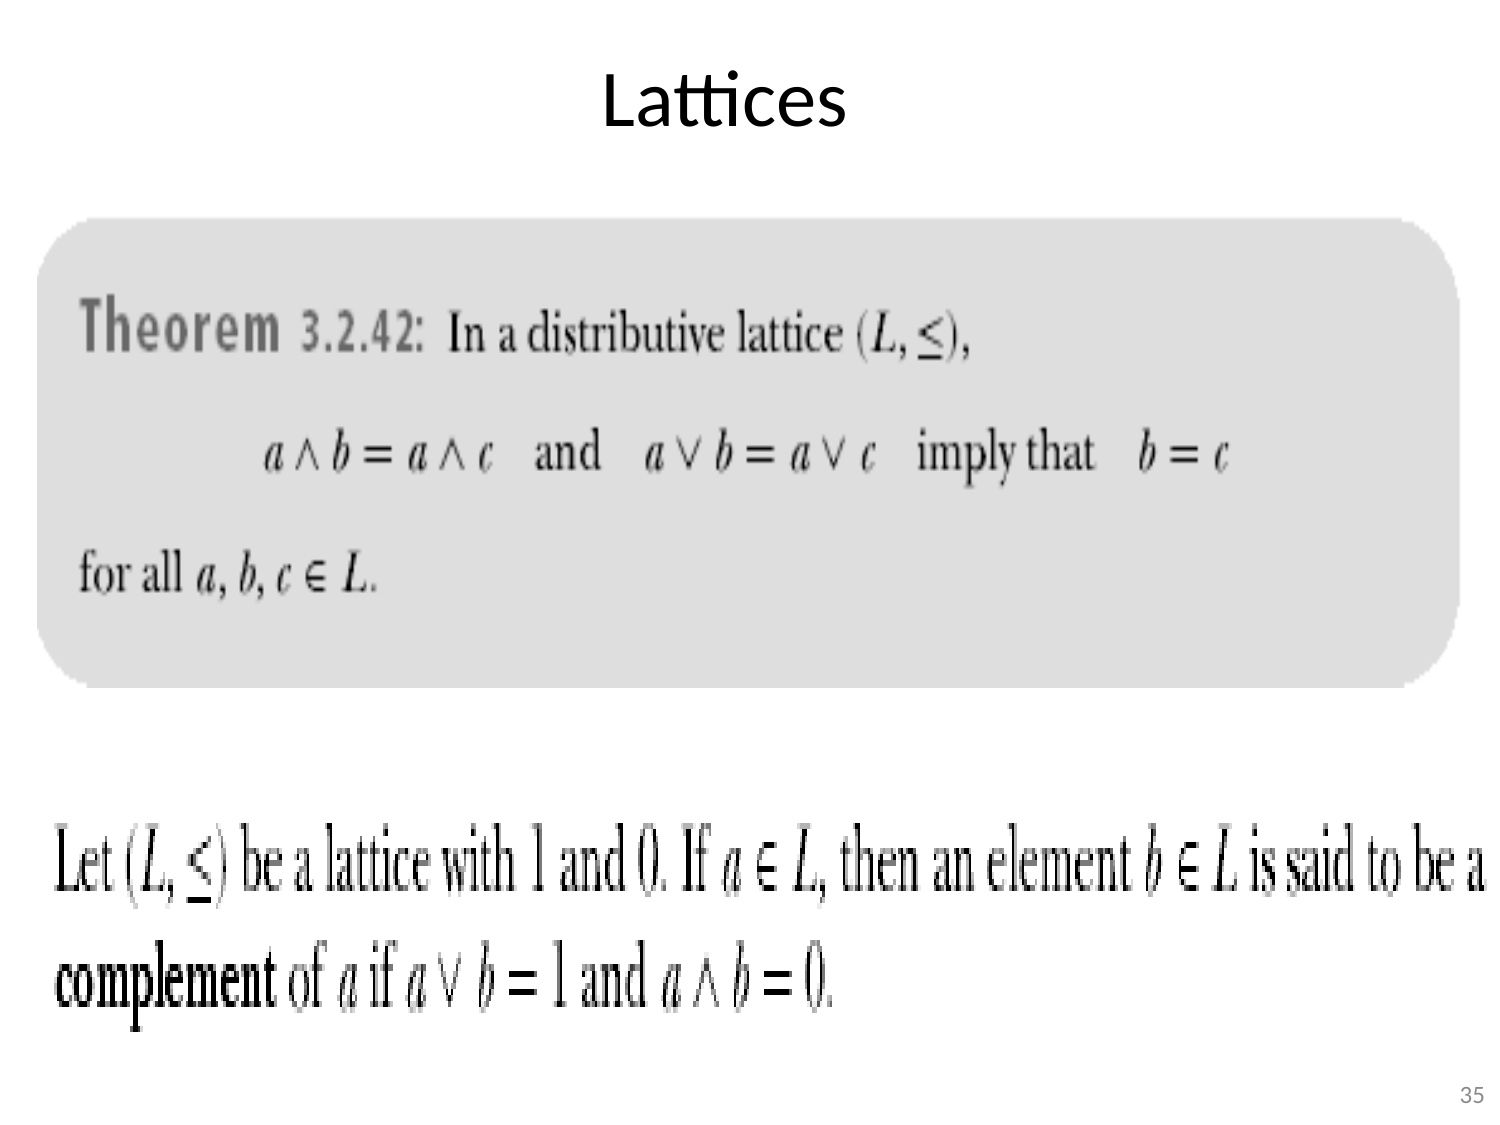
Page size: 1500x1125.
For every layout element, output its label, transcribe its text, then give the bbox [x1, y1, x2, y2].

picture [37, 787, 1500, 1063]
slide_number 35 [1149, 1070, 1500, 1125]
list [37, 212, 1463, 688]
title Lattices [75, 37, 1375, 150]
